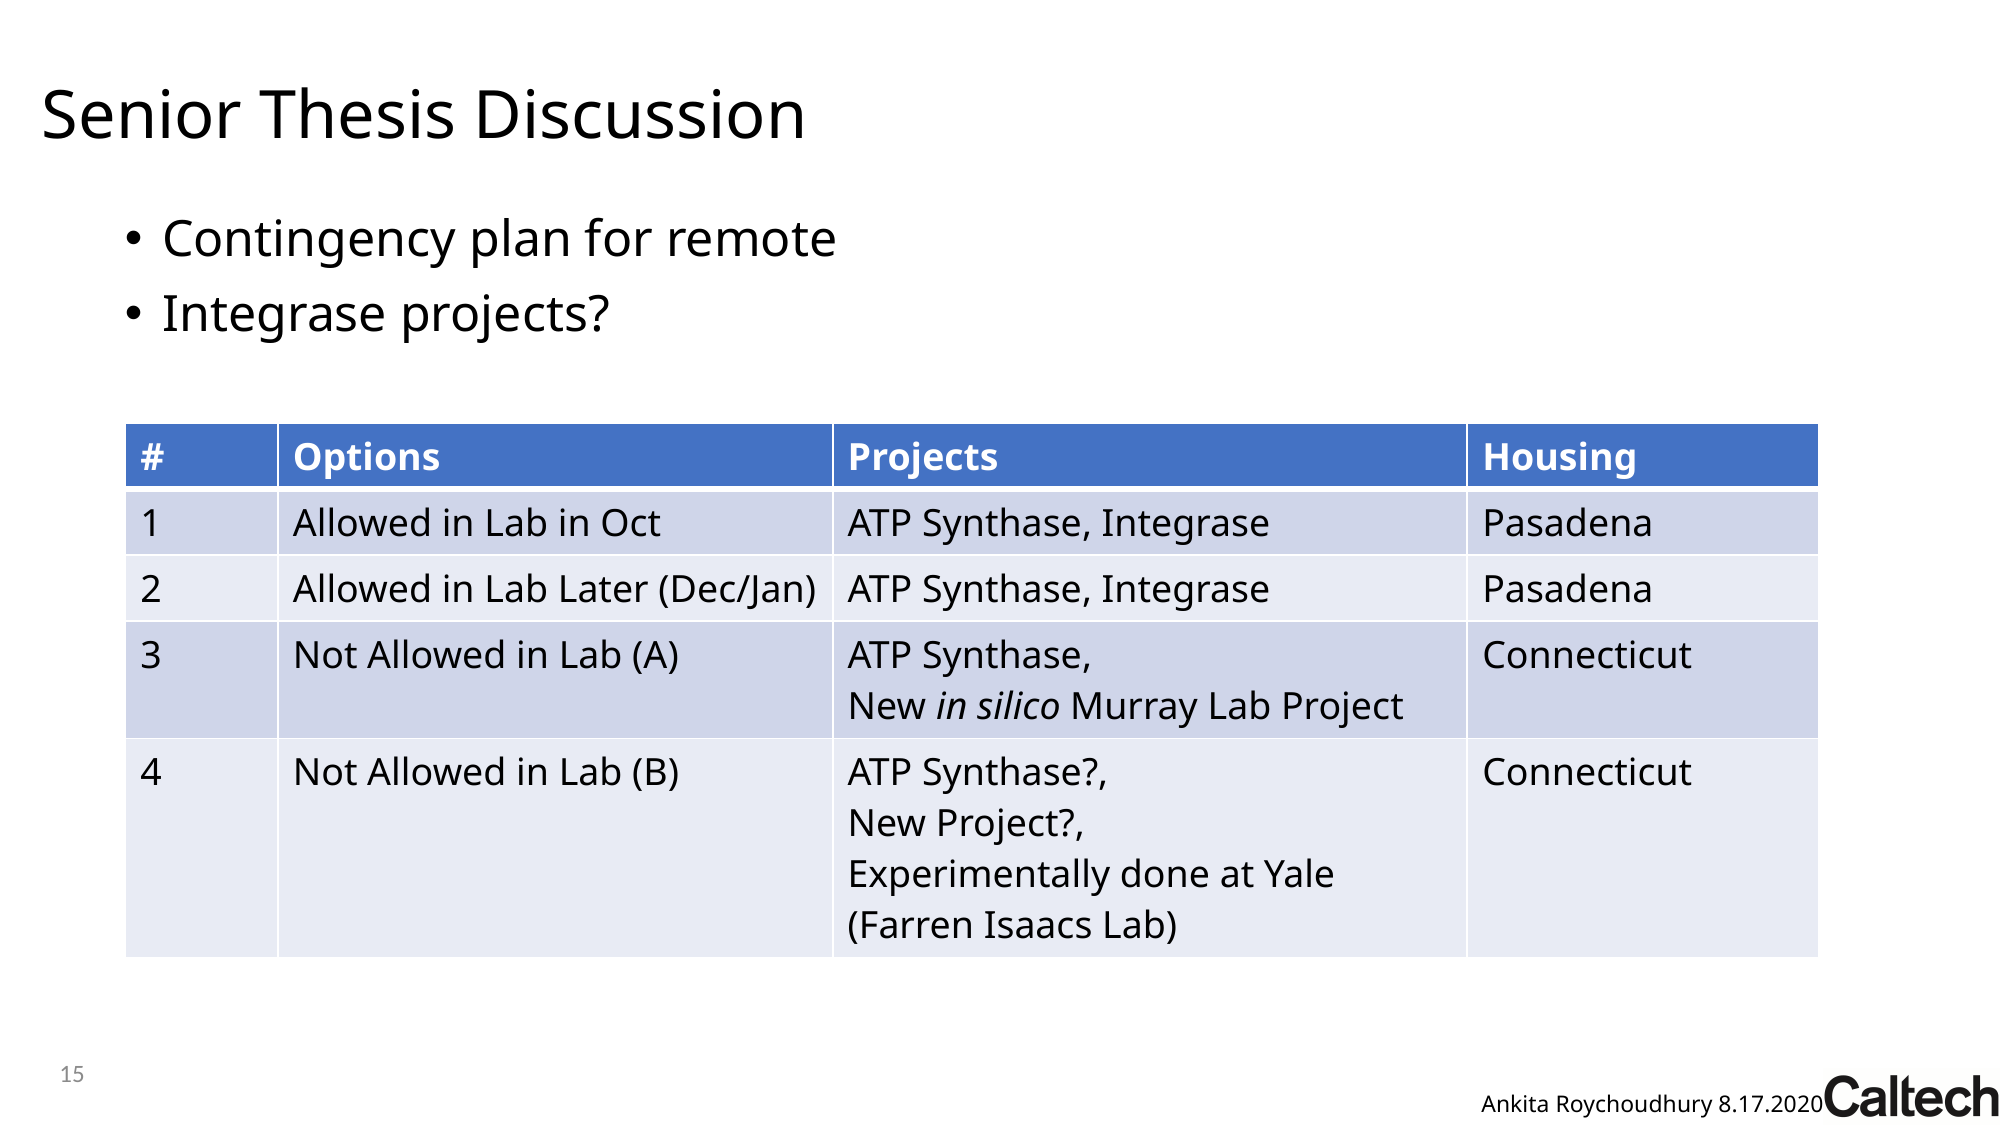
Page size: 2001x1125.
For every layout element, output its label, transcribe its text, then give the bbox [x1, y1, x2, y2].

table_cell Not Allowed in Lab (A) [279, 622, 832, 738]
table_cell Not Allowed in Lab (B) [279, 739, 832, 957]
table_header Housing [1468, 424, 1818, 486]
picture [1823, 1068, 2000, 1125]
table_cell ATP Synthase, Integrase [834, 556, 1466, 620]
table_cell Allowed in Lab Later (Dec/Jan) [279, 556, 832, 620]
table_cell ATP Synthase, New in silico Murray Lab Project [834, 622, 1466, 738]
table_cell Pasadena [1468, 492, 1818, 554]
table_cell 3 [126, 622, 277, 738]
table_header # [126, 424, 277, 486]
table_cell ATP Synthase?, New Project?, Experimentally done at Yale (Farren Isaacs Lab) [834, 739, 1466, 957]
table_header Options [279, 424, 832, 486]
table_cell Connecticut [1468, 622, 1818, 738]
table_cell 4 [126, 739, 277, 957]
title Senior Thesis Discussion [26, 8, 1752, 226]
table_cell Allowed in Lab in Oct [279, 492, 832, 554]
table_header Projects [834, 424, 1466, 486]
slide_number 15 [0, 1042, 100, 1103]
table_cell ATP Synthase, Integrase [834, 492, 1466, 554]
table_cell 1 [126, 492, 277, 554]
table_cell Pasadena [1468, 556, 1818, 620]
list Contingency plan for remote Integrase projects? [109, 205, 1835, 920]
table_cell Connecticut [1468, 739, 1818, 957]
text_box Ankita Roychoudhury 8.17.2020 [1466, 1082, 1823, 1125]
table_cell 2 [126, 556, 277, 620]
